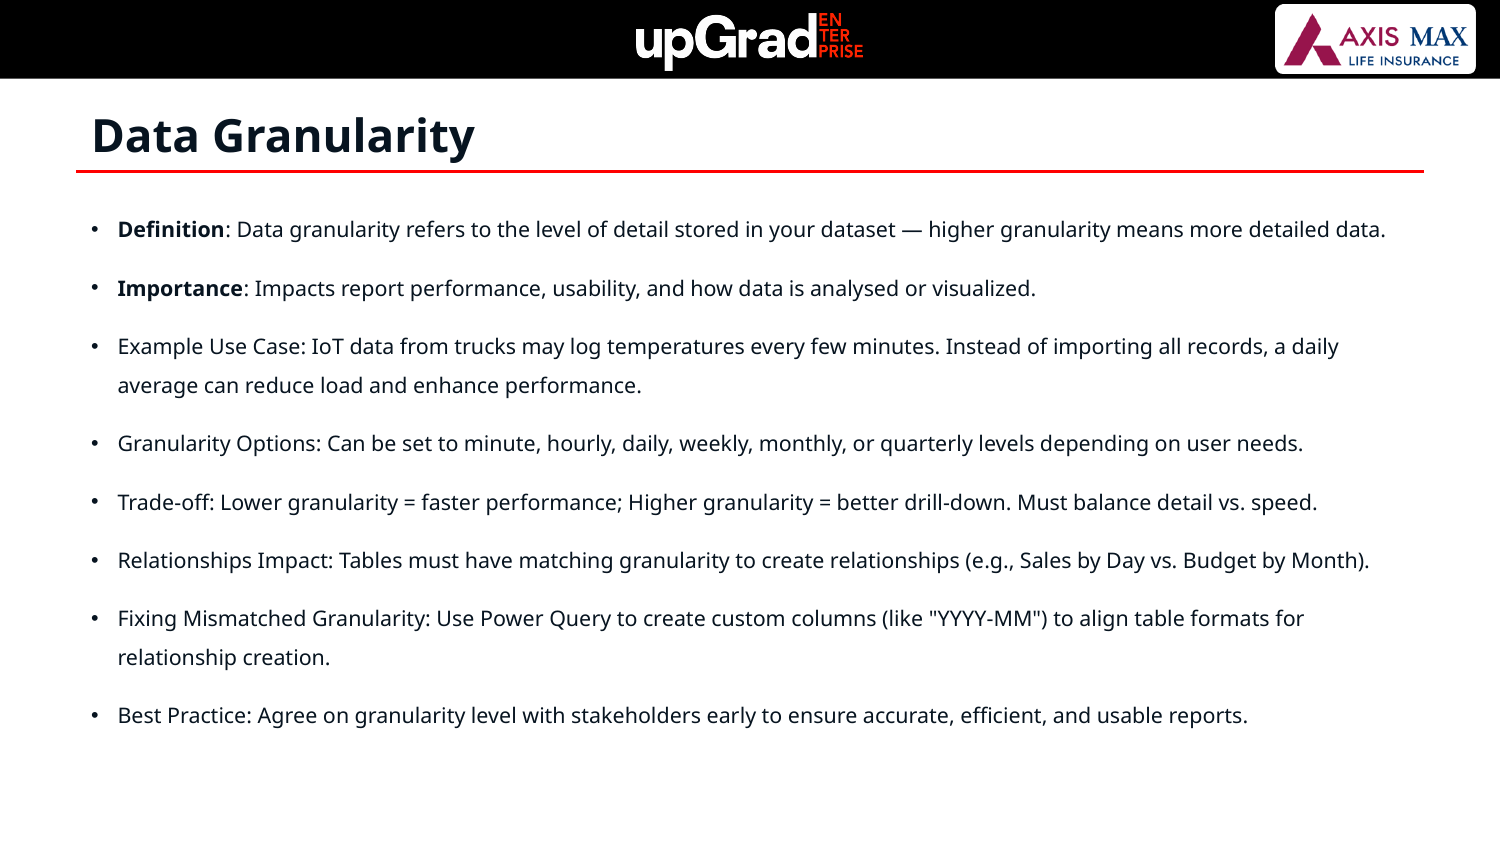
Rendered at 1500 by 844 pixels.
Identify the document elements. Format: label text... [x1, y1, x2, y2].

picture [1275, 4, 1476, 74]
list Data Granularity [76, 91, 1424, 170]
list Definition: Data granularity refers to the level of detail stored in your dataset — higher granularity means more detailed data. Importance: Impacts report performance, usability, and how data is analysed or visualized. Example Use Case: IoT data from trucks may log temperatures every few minutes. Instead of importing all records, a daily average can reduce load and enhance performance. Granularity Options: Can be set to minute, hourly, daily, weekly, monthly, or quarterly levels depending on user needs. Trade-off: Lower granularity = faster performance; Higher granularity = better drill-down. Must balance detail vs. speed. Relationships Impact: Tables must have matching granularity to create relationships (e.g., Sales by Day vs. Budget by Month). Fixing Mismatched Granularity: Use Power Query to create custom columns (like "YYYY-MM") to align table formats for relationship creation. Best Practice: Agree on granularity level with stakeholders early to ensure accurate, efficient, and usable reports. [76, 195, 1424, 823]
picture [636, 13, 863, 71]
